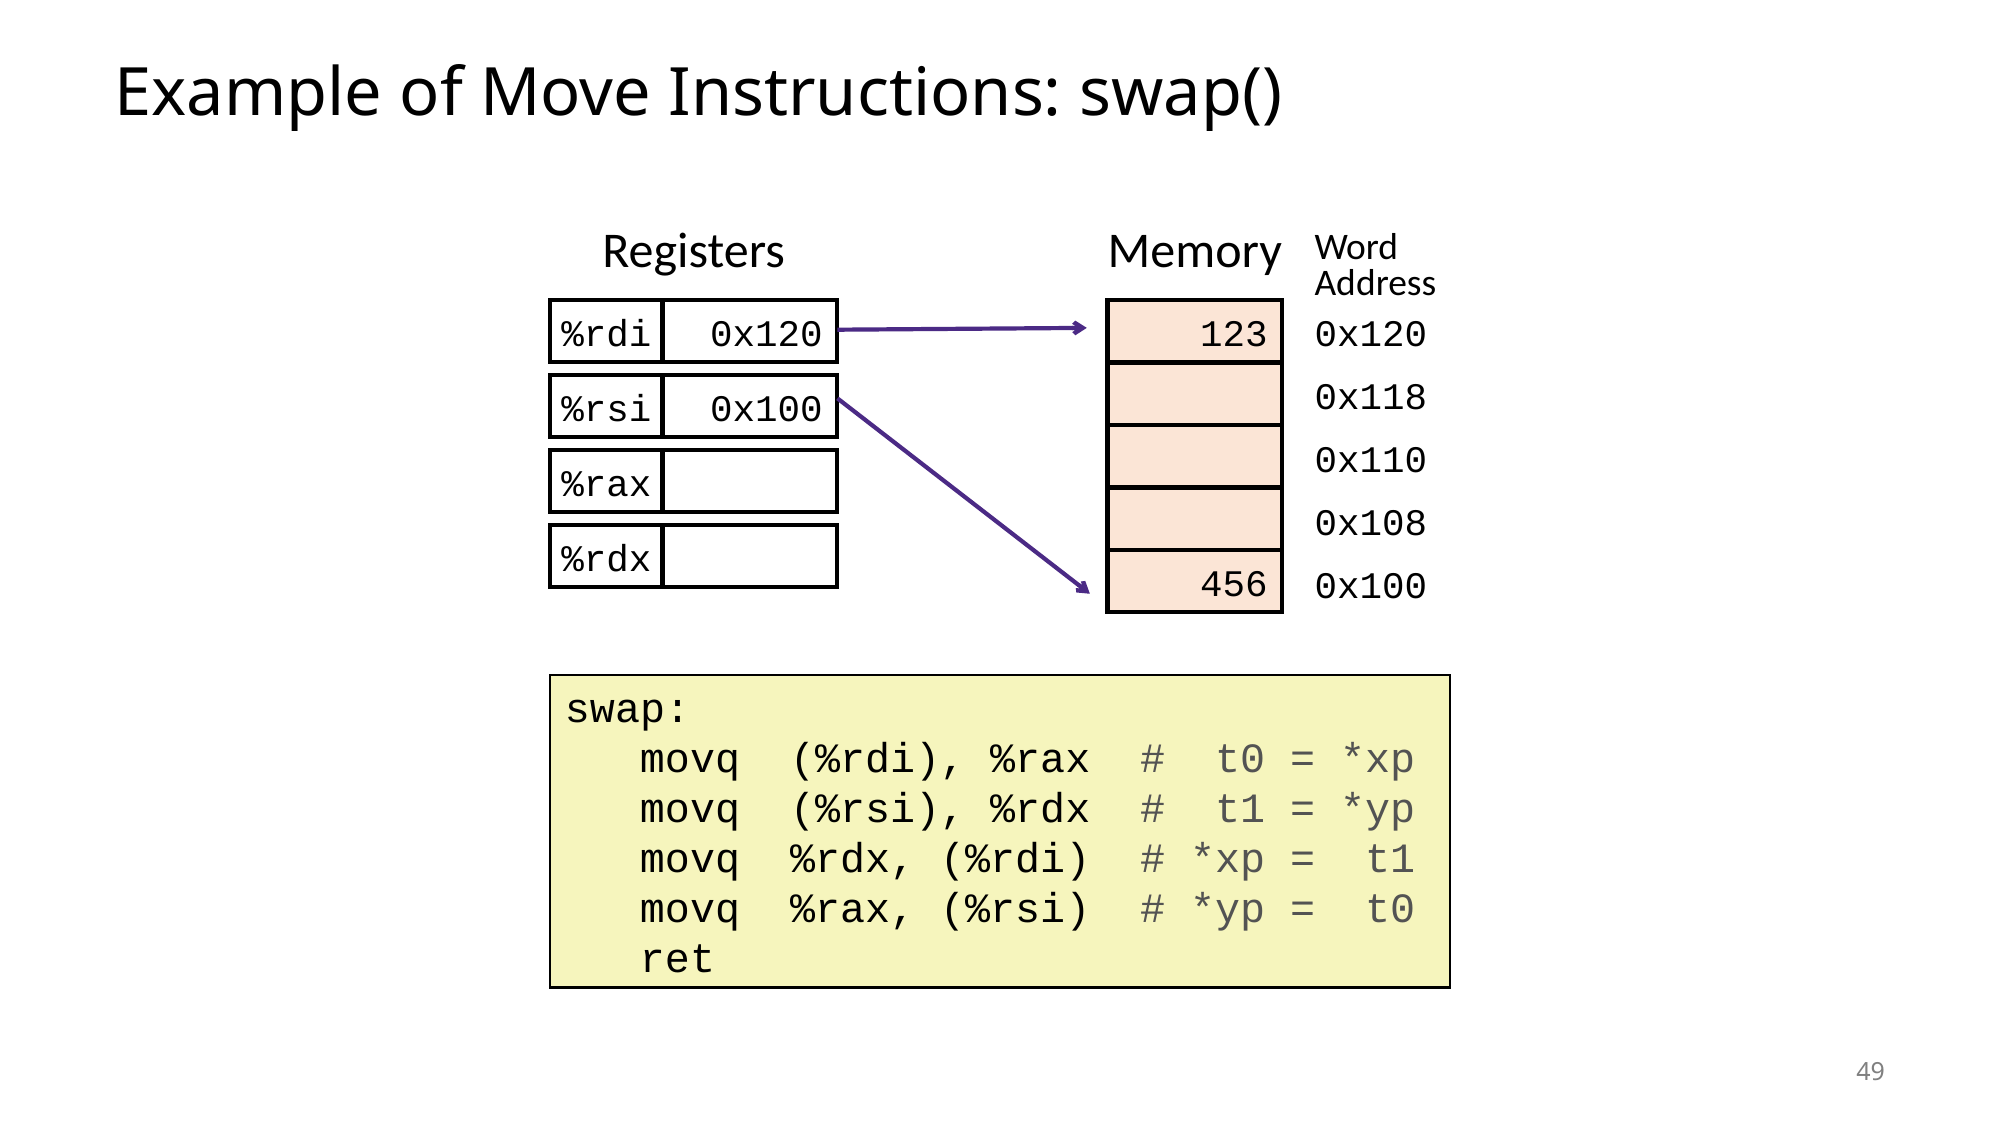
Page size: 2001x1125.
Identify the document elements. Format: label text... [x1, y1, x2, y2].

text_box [837, 398, 1090, 594]
slide_number 49 [1433, 1042, 1900, 1103]
title Example of Move Instructions: swap() [99, 37, 1900, 150]
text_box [549, 209, 838, 588]
text_box swap: movq (%rdi), %rax # t0 = *xp movq (%rsi), %rdx # t1 = *yp movq %rdx, (%rdi) # *xp = t1 movq %rax, (%rsi) # *yp = t0 ret [549, 674, 1450, 988]
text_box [1091, 209, 1299, 613]
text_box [1299, 223, 1450, 614]
